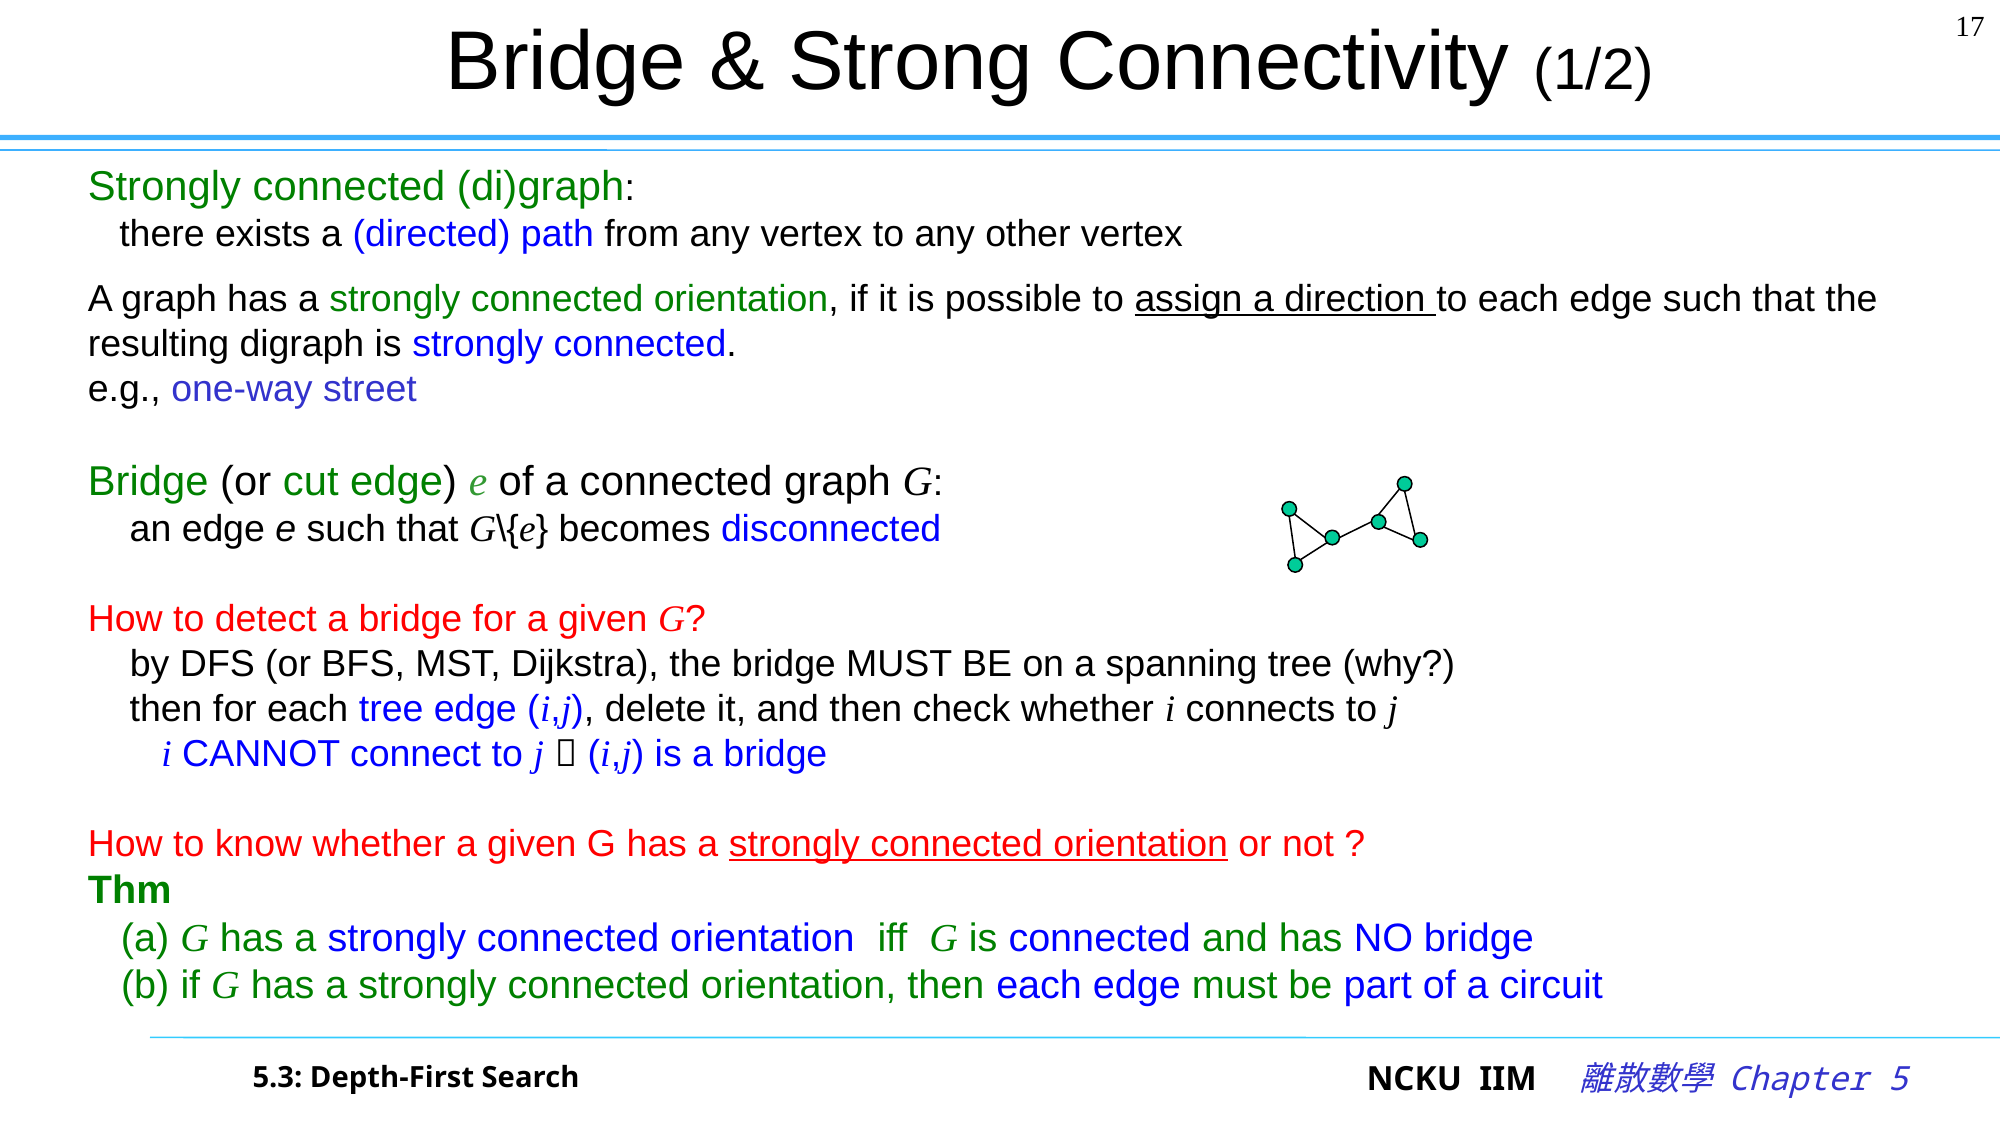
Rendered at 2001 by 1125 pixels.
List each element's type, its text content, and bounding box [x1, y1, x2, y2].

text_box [1281, 476, 1428, 573]
slide_number 17 [1834, 0, 2000, 75]
list Strongly connected (di)graph: there exists a (directed) path from any vertex to any other vertex A graph has a strongly connected orientation, if it is possible to assign a direction to each edge such that the resulting digraph is strongly connected. e.g., one-way street Bridge (or cut edge) e of a connected graph G: an edge e such that G\{e} becomes disconnected How to detect a bridge for a given G? by DFS (or BFS, MST, Dijkstra), the bridge MUST BE on a spanning tree (why?) then for each tree edge (i,j), delete it, and then check whether i connects to j i CANNOT connect to j  (i,j) is a bridge How to know whether a given G has a strongly connected orientation or not ? Thm (a) G has a strongly connected orientation iff G is connected and has NO bridge (b) if G has a strongly connected orientation, then each edge must be part of a circuit [72, 151, 1953, 1040]
text_box 5.3: Depth-First Search [237, 1051, 595, 1101]
title Bridge & Strong Connectivity (1/2) [266, 0, 1834, 113]
